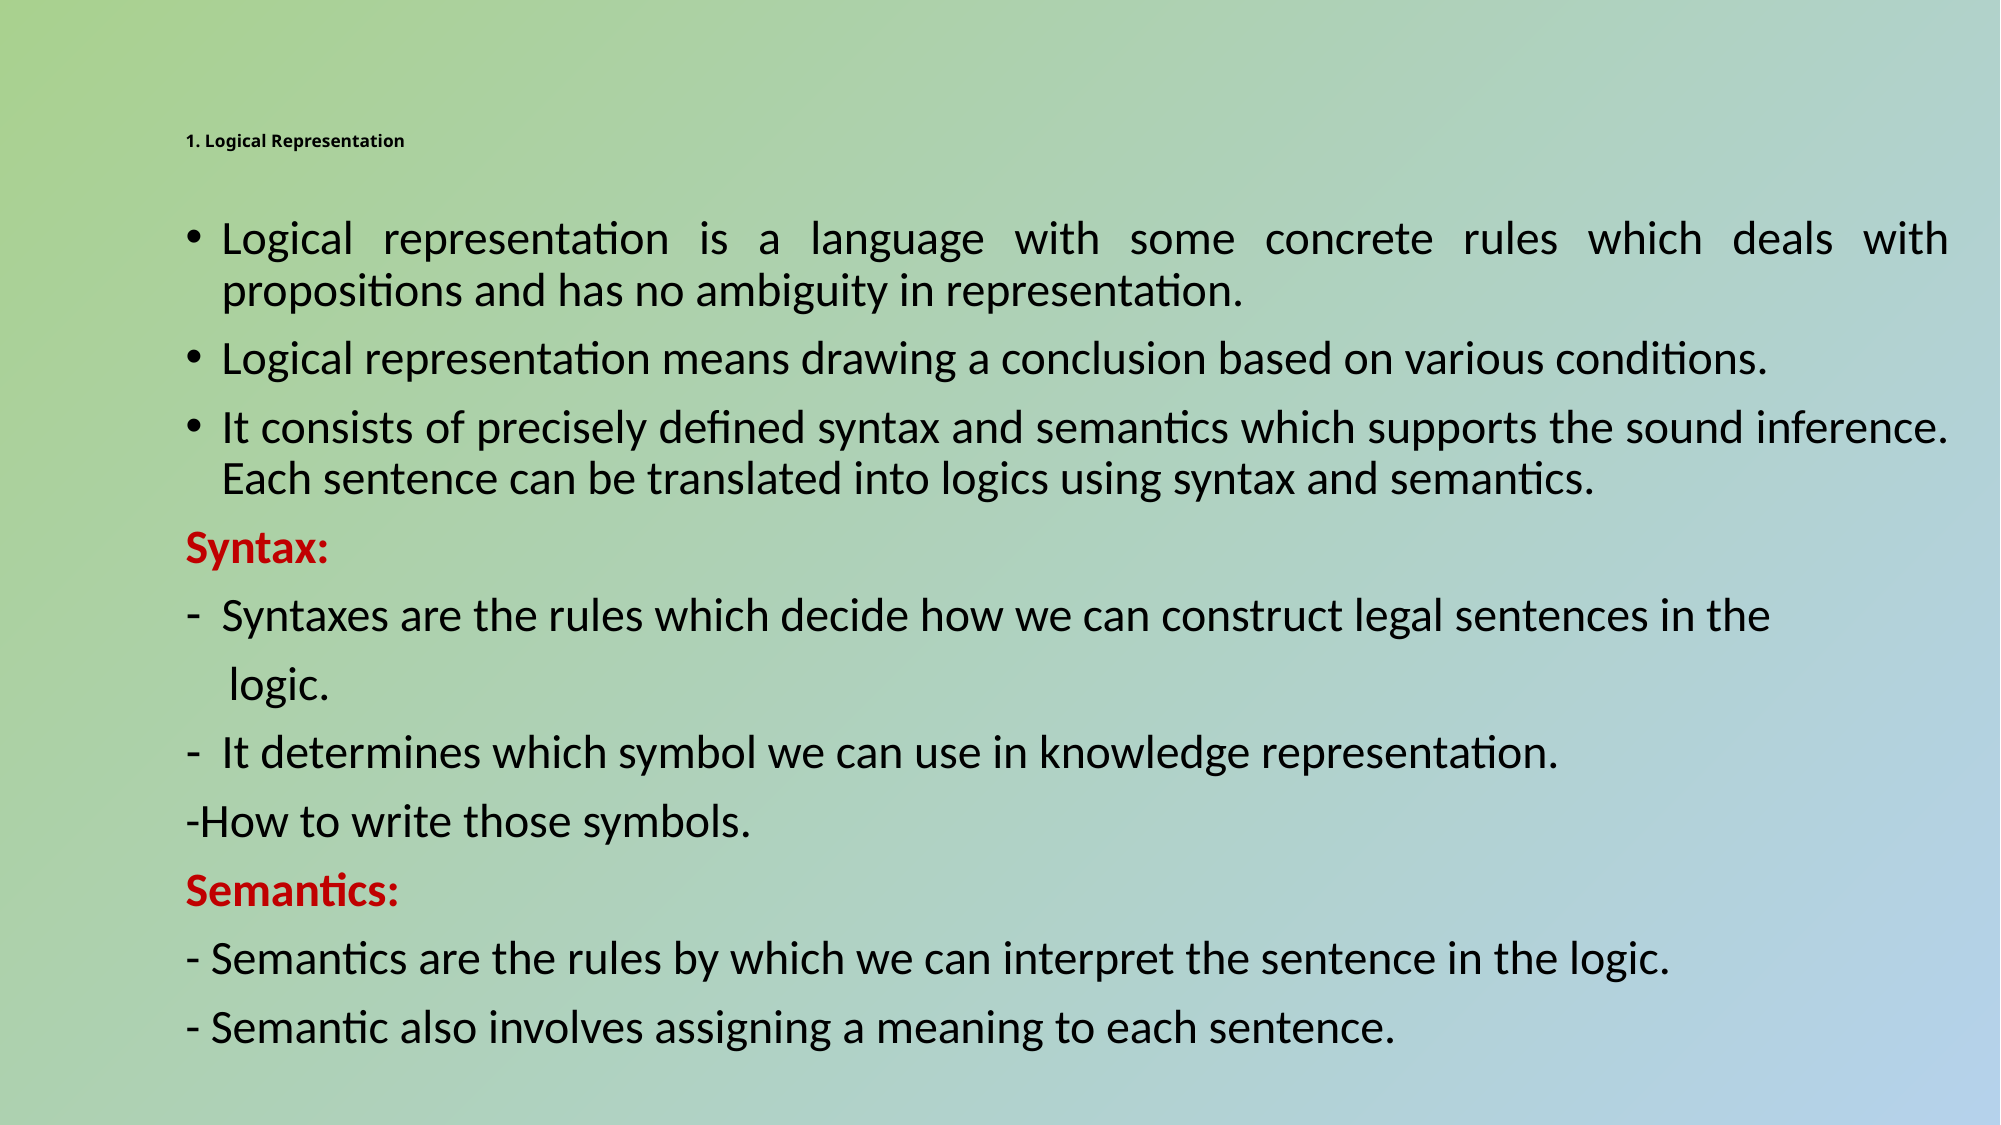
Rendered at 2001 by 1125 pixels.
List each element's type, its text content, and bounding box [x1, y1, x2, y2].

list Logical representation is a language with some concrete rules which deals with propositions and has no ambiguity in representation. Logical representation means drawing a conclusion based on various conditions. It consists of precisely defined syntax and semantics which supports the sound inference. Each sentence can be translated into logics using syntax and semantics. Syntax: Syntaxes are the rules which decide how we can construct legal sentences in the logic. It determines which symbol we can use in knowledge representation. -How to write those symbols. Semantics: - Semantics are the rules by which we can interpret the sentence in the logic. - Semantic also involves assigning a meaning to each sentence. [170, 205, 1967, 1078]
title 1. Logical Representation [170, 105, 1863, 181]
